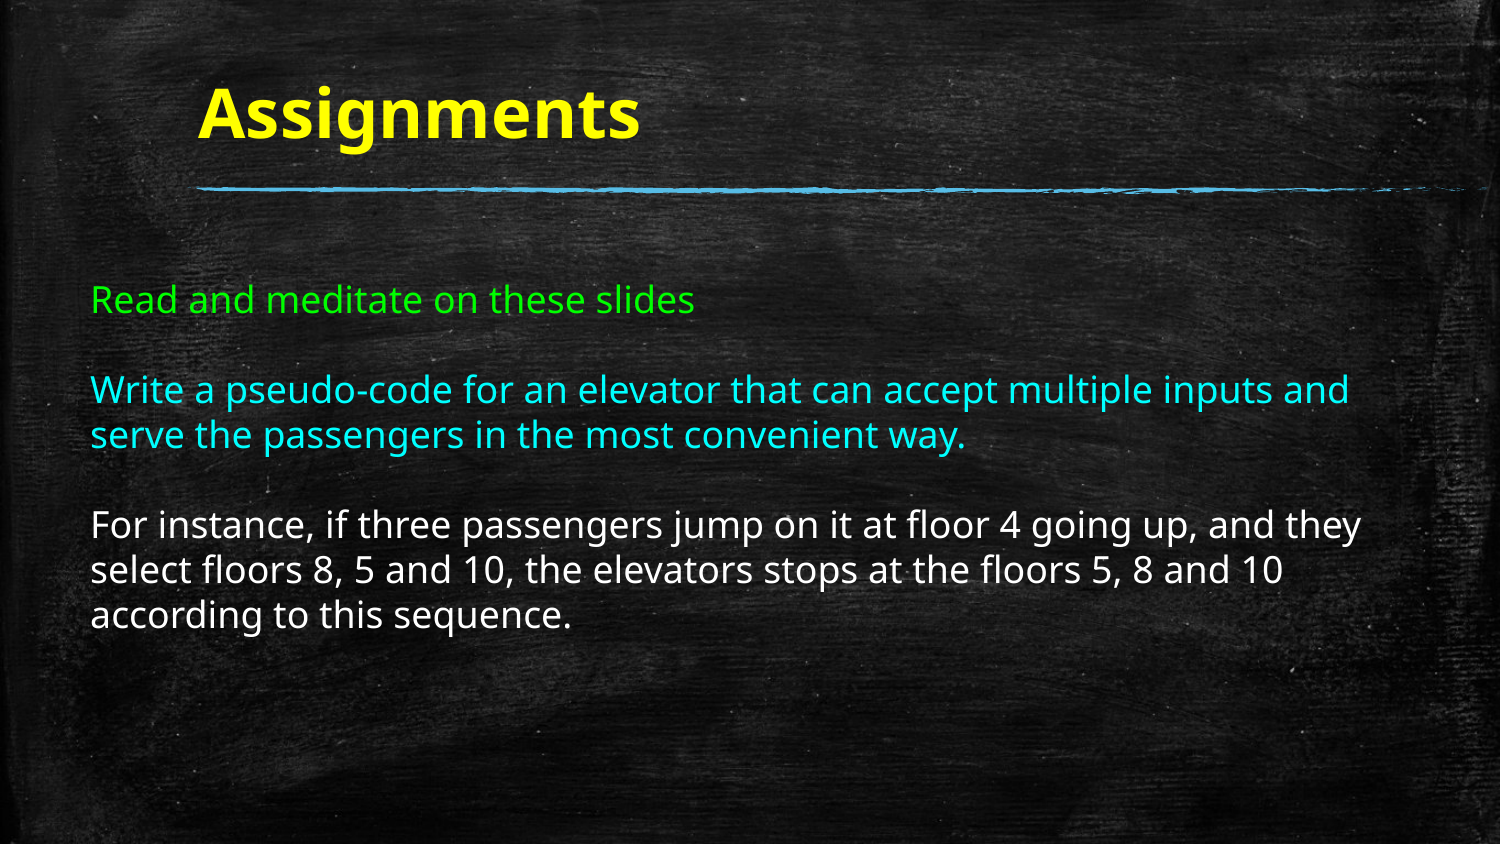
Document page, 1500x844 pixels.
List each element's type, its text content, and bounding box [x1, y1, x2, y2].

title Assignments [187, 33, 1313, 160]
text_box Read and meditate on these slides Write a pseudo-code for an elevator that can accept multiple inputs and serve the passengers in the most convenient way. For instance, if three passengers jump on it at floor 4 going up, and they select floors 8, 5 and 10, the elevators stops at the floors 5, 8 and 10 according to this sequence. [75, 260, 1433, 651]
picture [0, 0, 1500, 844]
